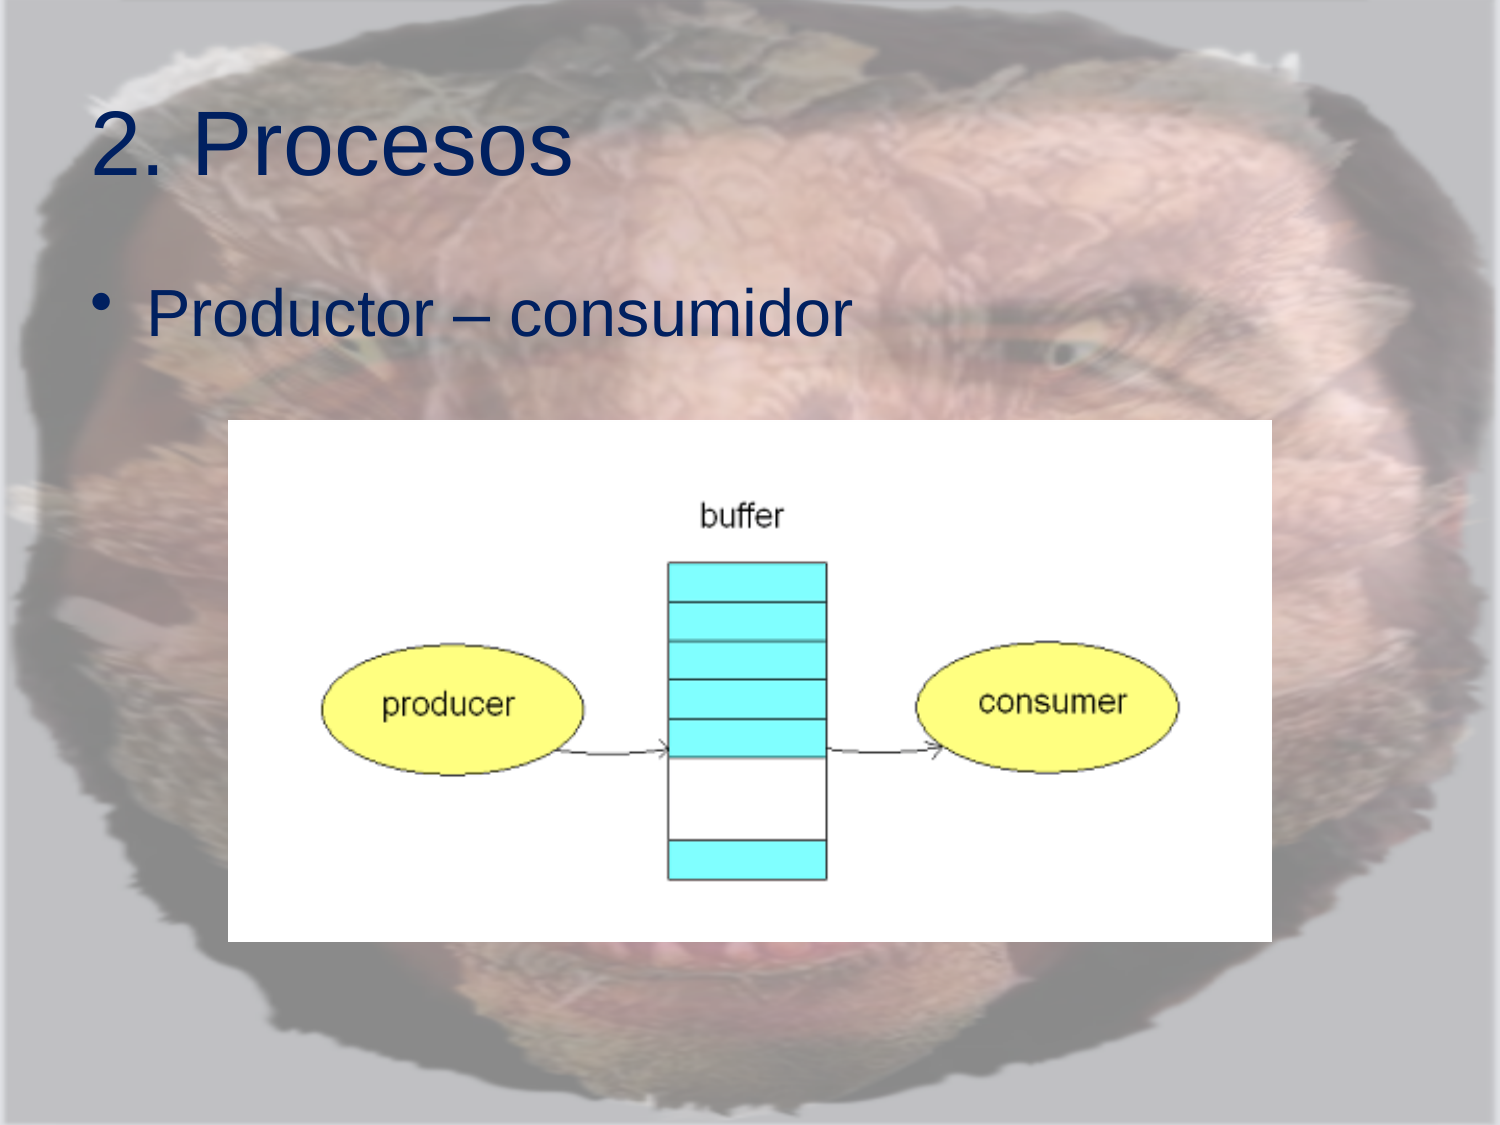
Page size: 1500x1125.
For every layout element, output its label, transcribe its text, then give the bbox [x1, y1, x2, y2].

title 2. Procesos [75, 45, 1425, 233]
picture [227, 420, 1273, 942]
list Productor – consumidor [75, 262, 1425, 1005]
